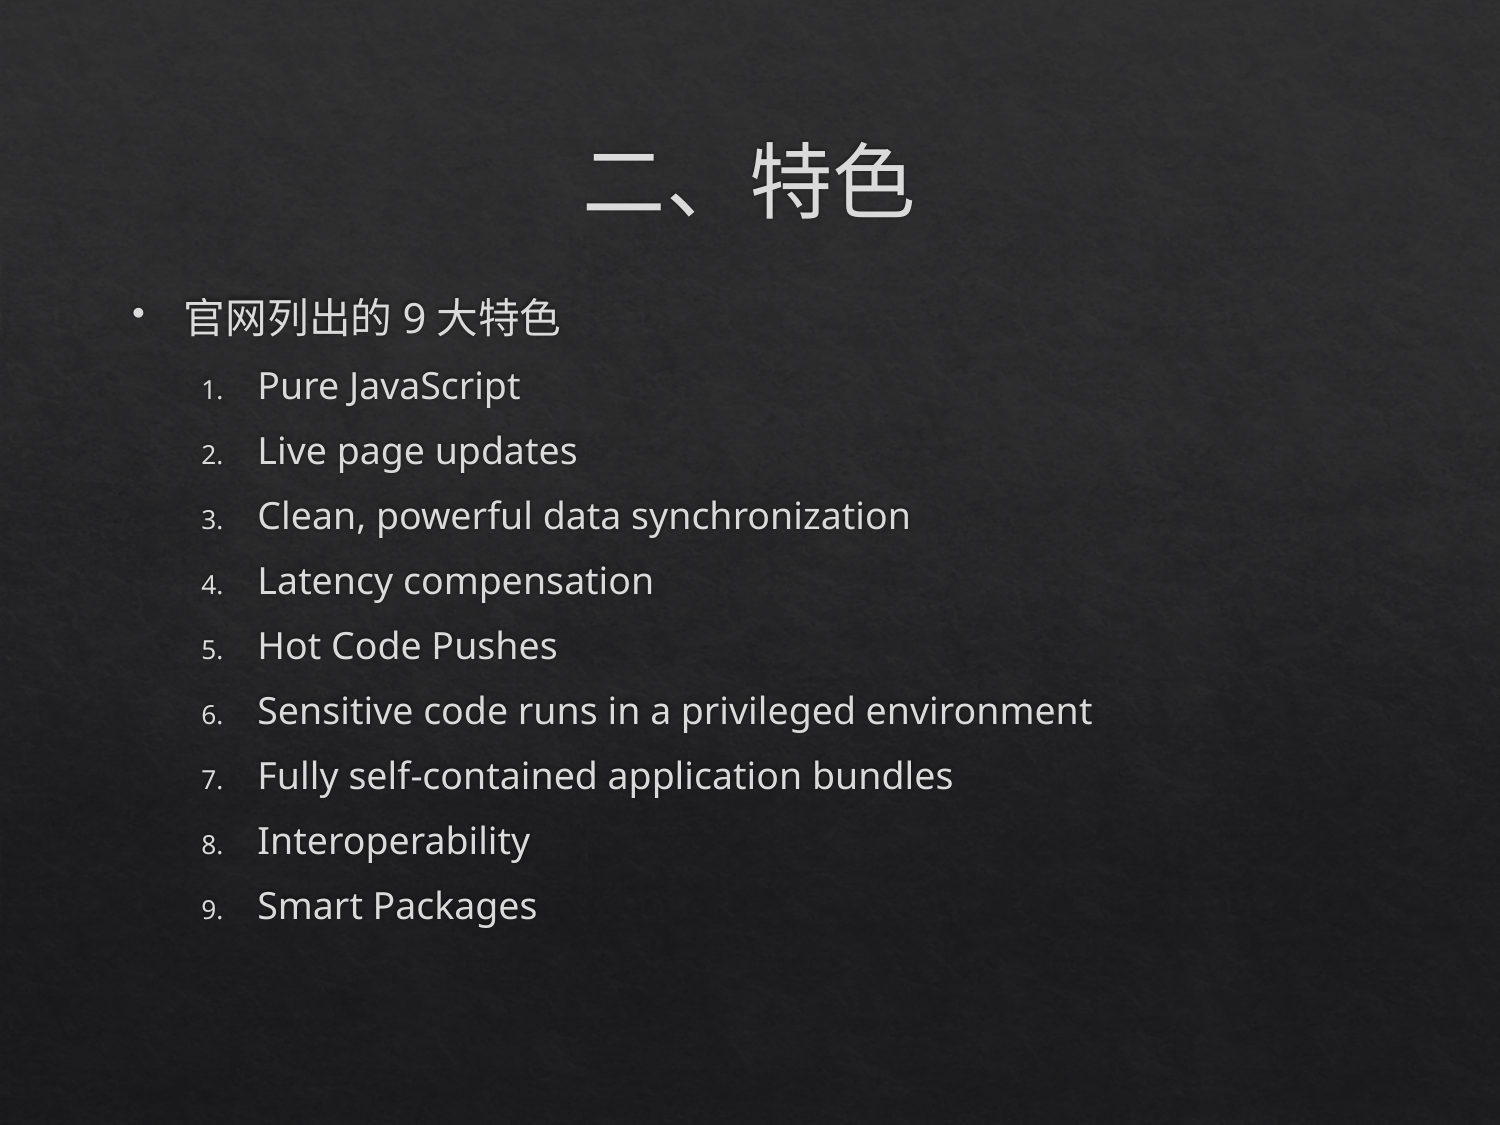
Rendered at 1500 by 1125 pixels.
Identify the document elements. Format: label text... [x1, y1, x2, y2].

list 官网列出的9大特色 Pure JavaScript Live page updates Clean, powerful data synchronization Latency compensation Hot Code Pushes Sensitive code runs in a privileged environment Fully self-contained application bundles Interoperability Smart Packages [112, 284, 1387, 1024]
title 二、特色 [112, 99, 1387, 260]
